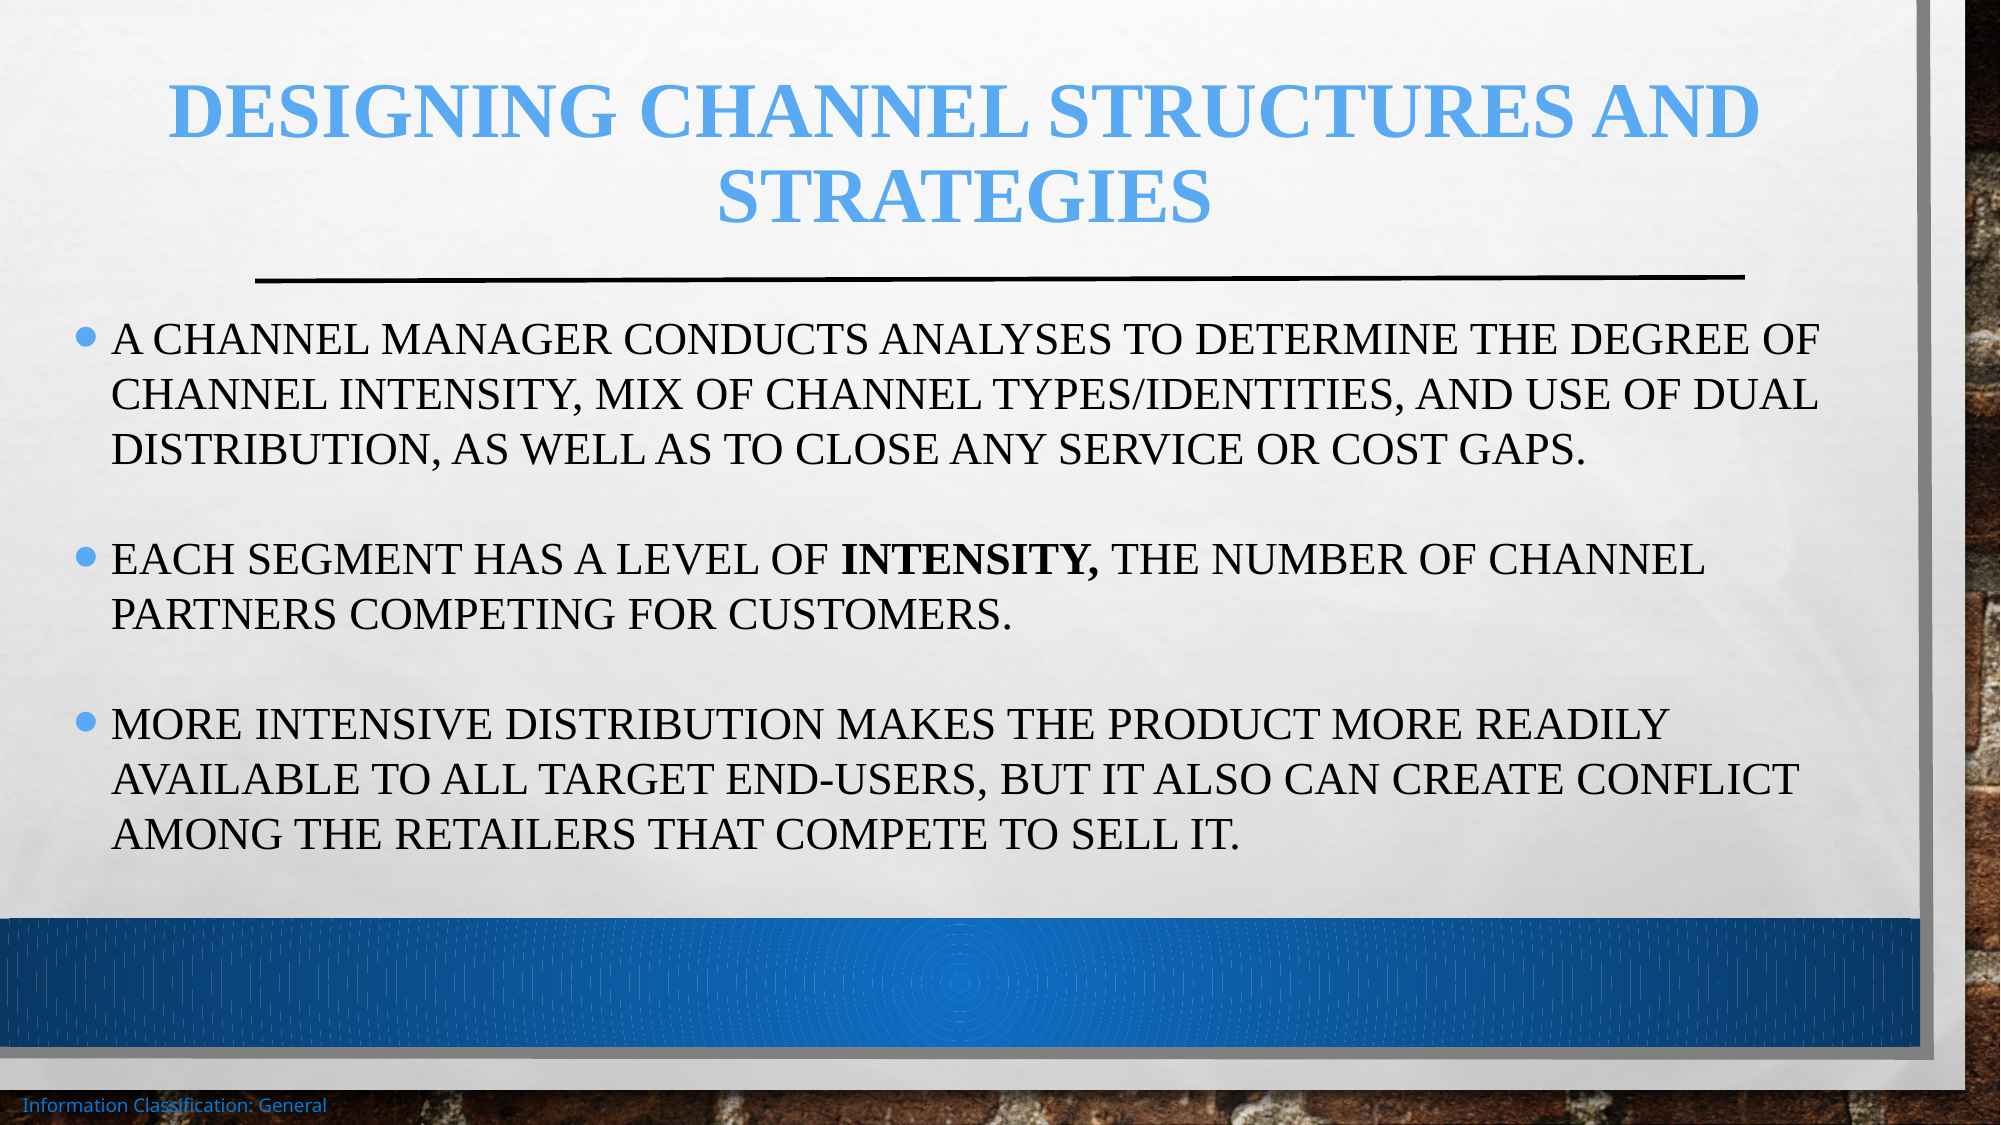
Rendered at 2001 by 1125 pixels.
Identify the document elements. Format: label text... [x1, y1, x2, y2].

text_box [254, 276, 1746, 282]
title Designing Channel Structures and Strategies [112, 59, 1818, 249]
picture [0, 0, 2000, 1125]
list A channel manager conducts analyses to determine the degree of channel intensity, mix of channel types/identities, and use of dual distribution, as well as to close any service or cost gaps. Each segment has a level of intensity, the number of channel partners competing for customers. More intensive distribution makes the product more readily available to all target end-users, but it also can create conflict among the retailers that compete to sell it. [58, 281, 1842, 937]
